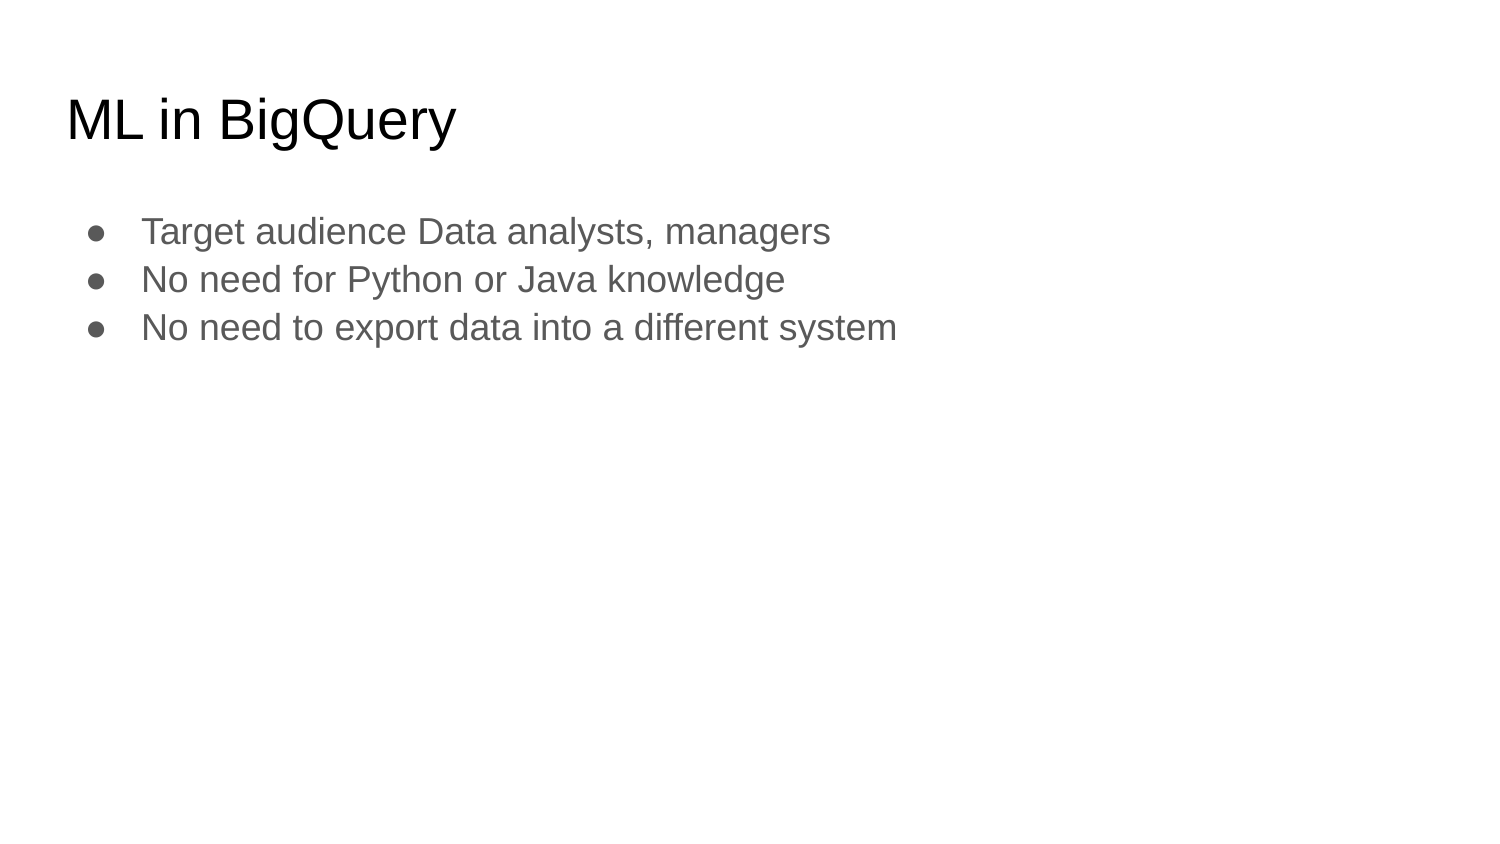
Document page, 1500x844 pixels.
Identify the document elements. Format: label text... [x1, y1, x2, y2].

list Target audience Data analysts, managers No need for Python or Java knowledge No need to export data into a different system [51, 189, 1449, 750]
title ML in BigQuery [51, 72, 1449, 167]
